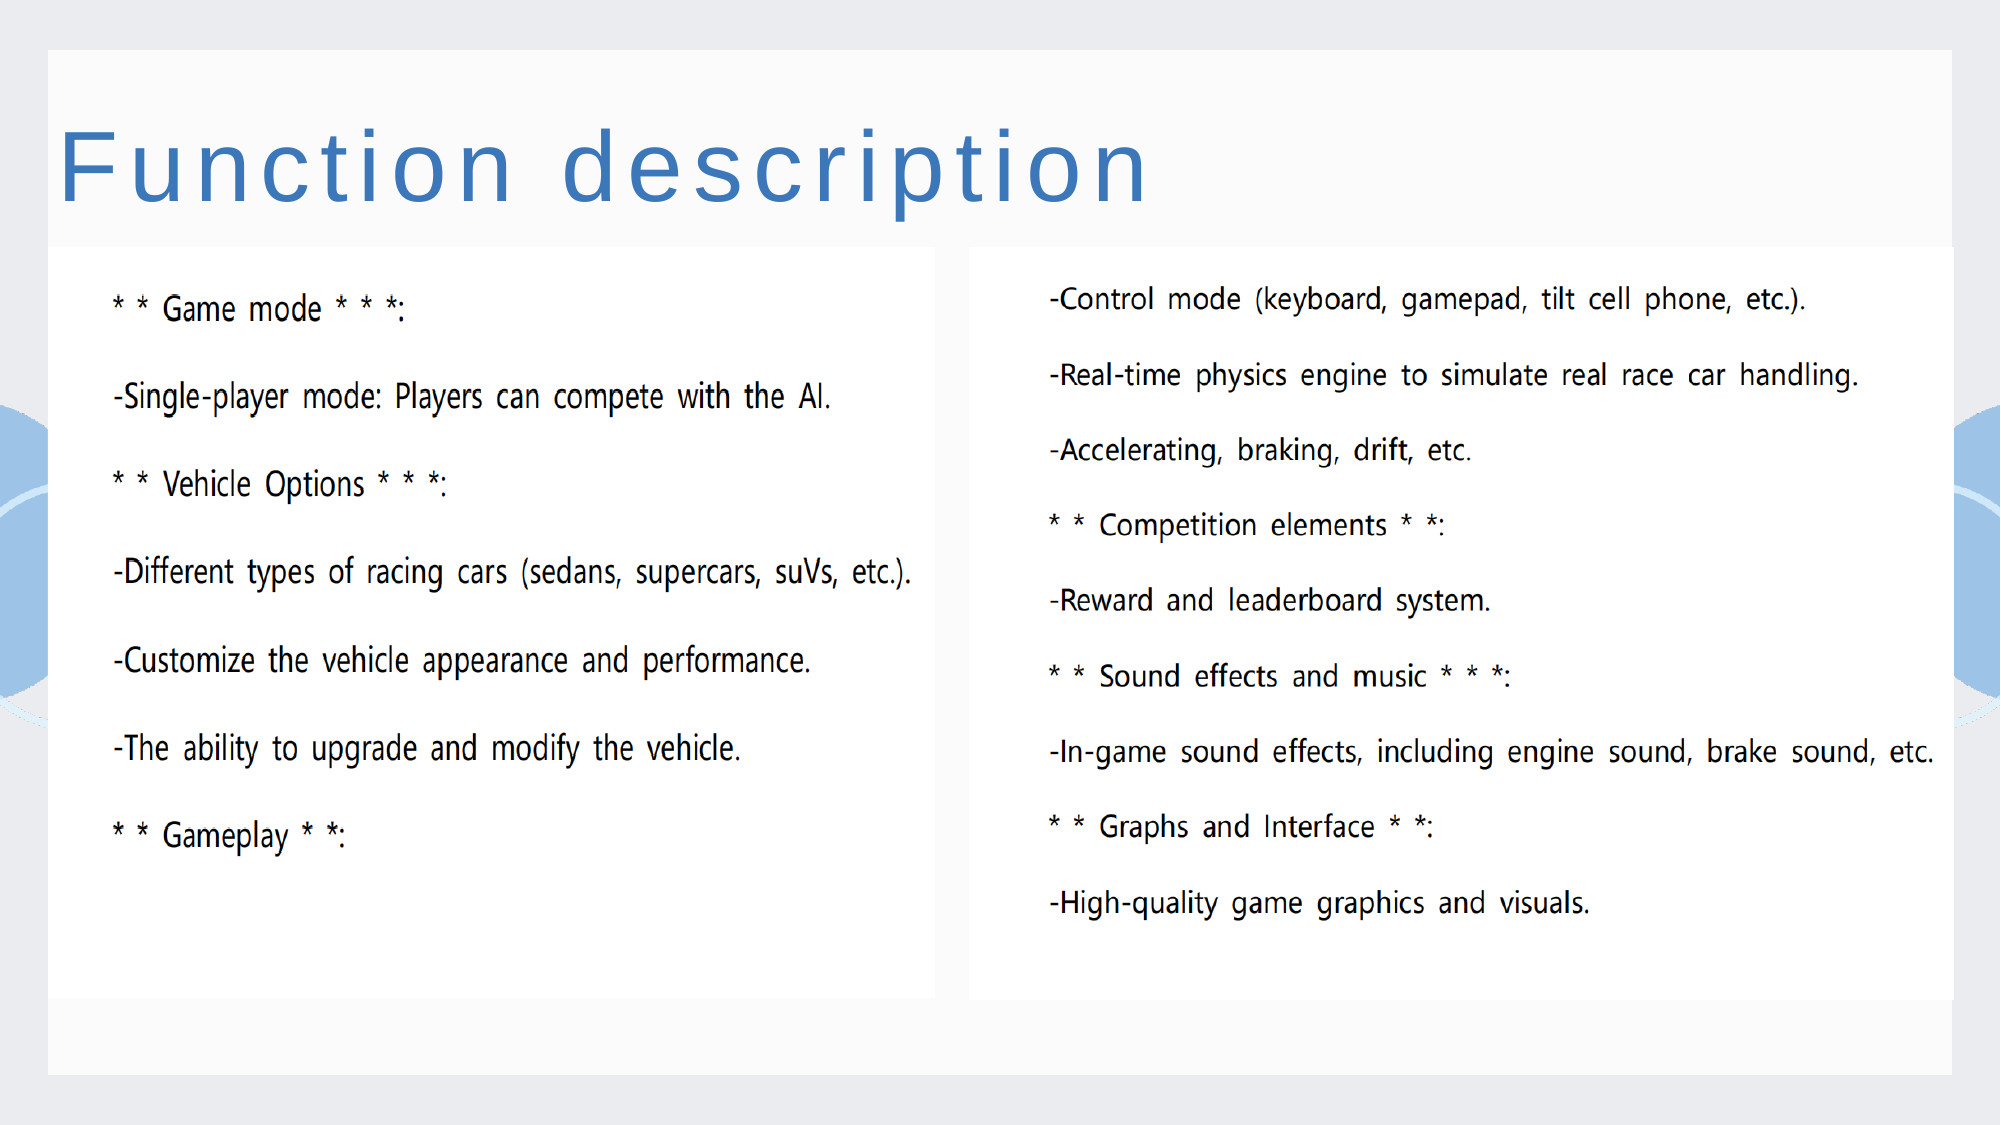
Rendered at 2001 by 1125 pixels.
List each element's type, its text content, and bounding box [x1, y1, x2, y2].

picture [48, 247, 935, 998]
picture [0, 229, 47, 896]
picture [969, 229, 2000, 1000]
title Function description [57, 72, 1227, 250]
